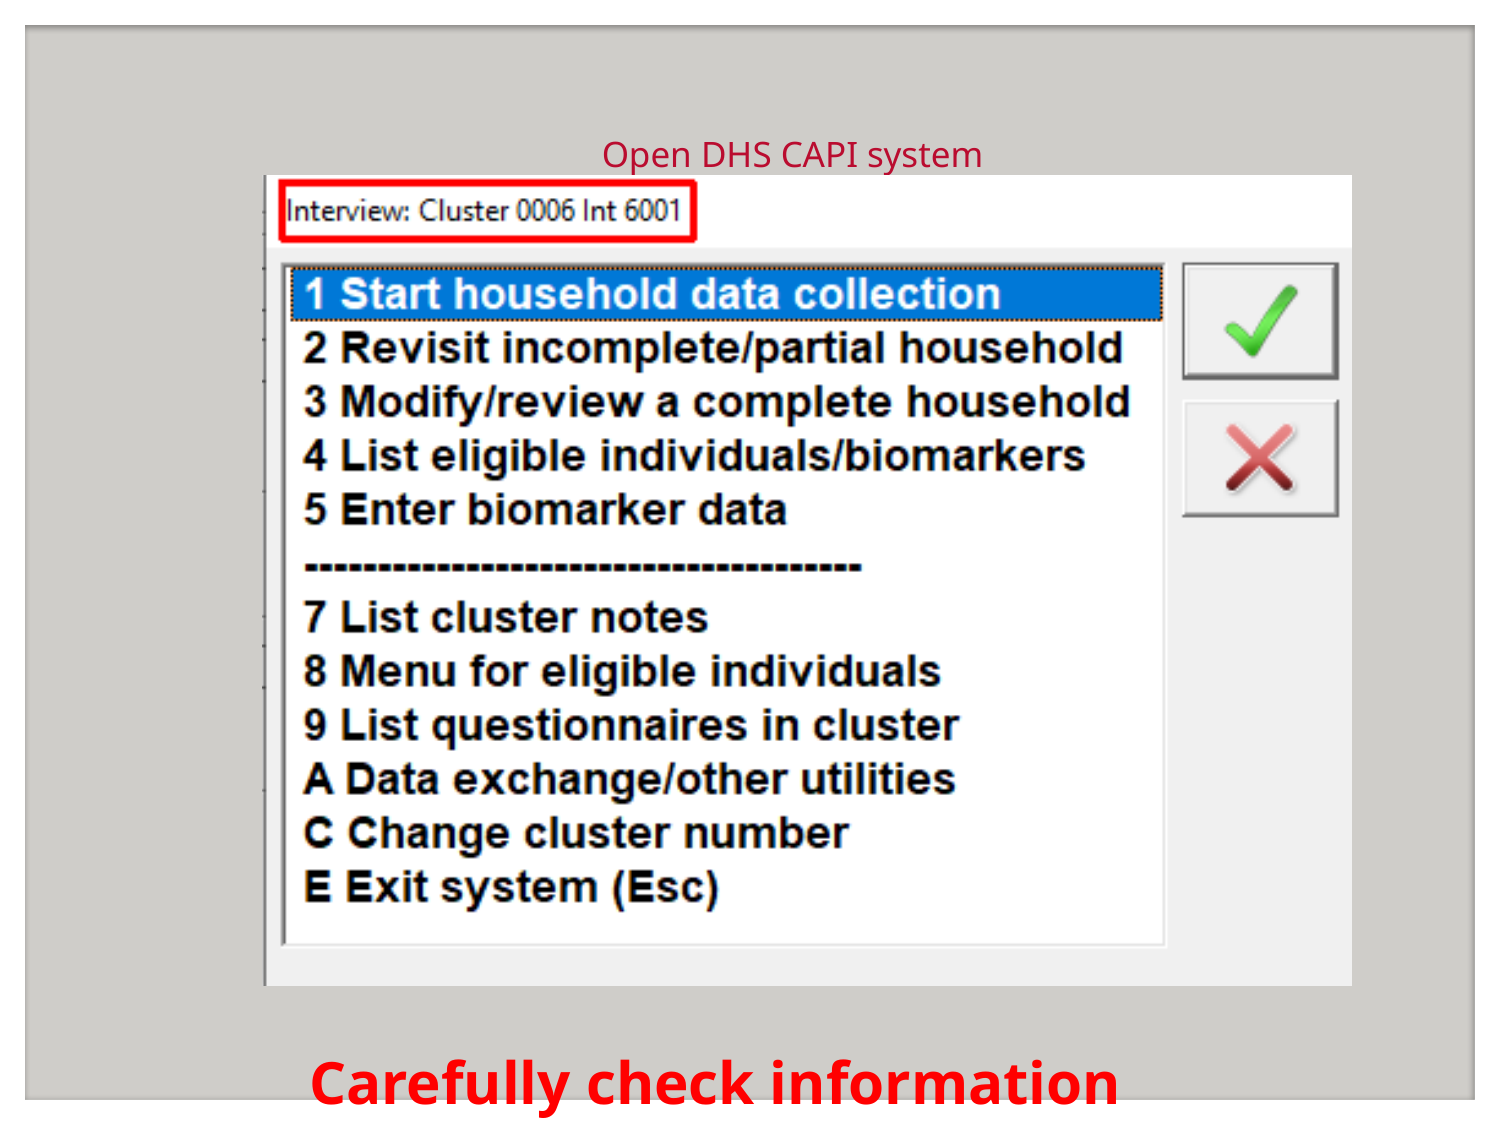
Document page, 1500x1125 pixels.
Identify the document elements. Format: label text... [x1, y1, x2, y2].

text_box Carefully check information [155, 1039, 1275, 1124]
title Open DHS CAPI system [155, 124, 1431, 225]
picture [262, 174, 1352, 986]
